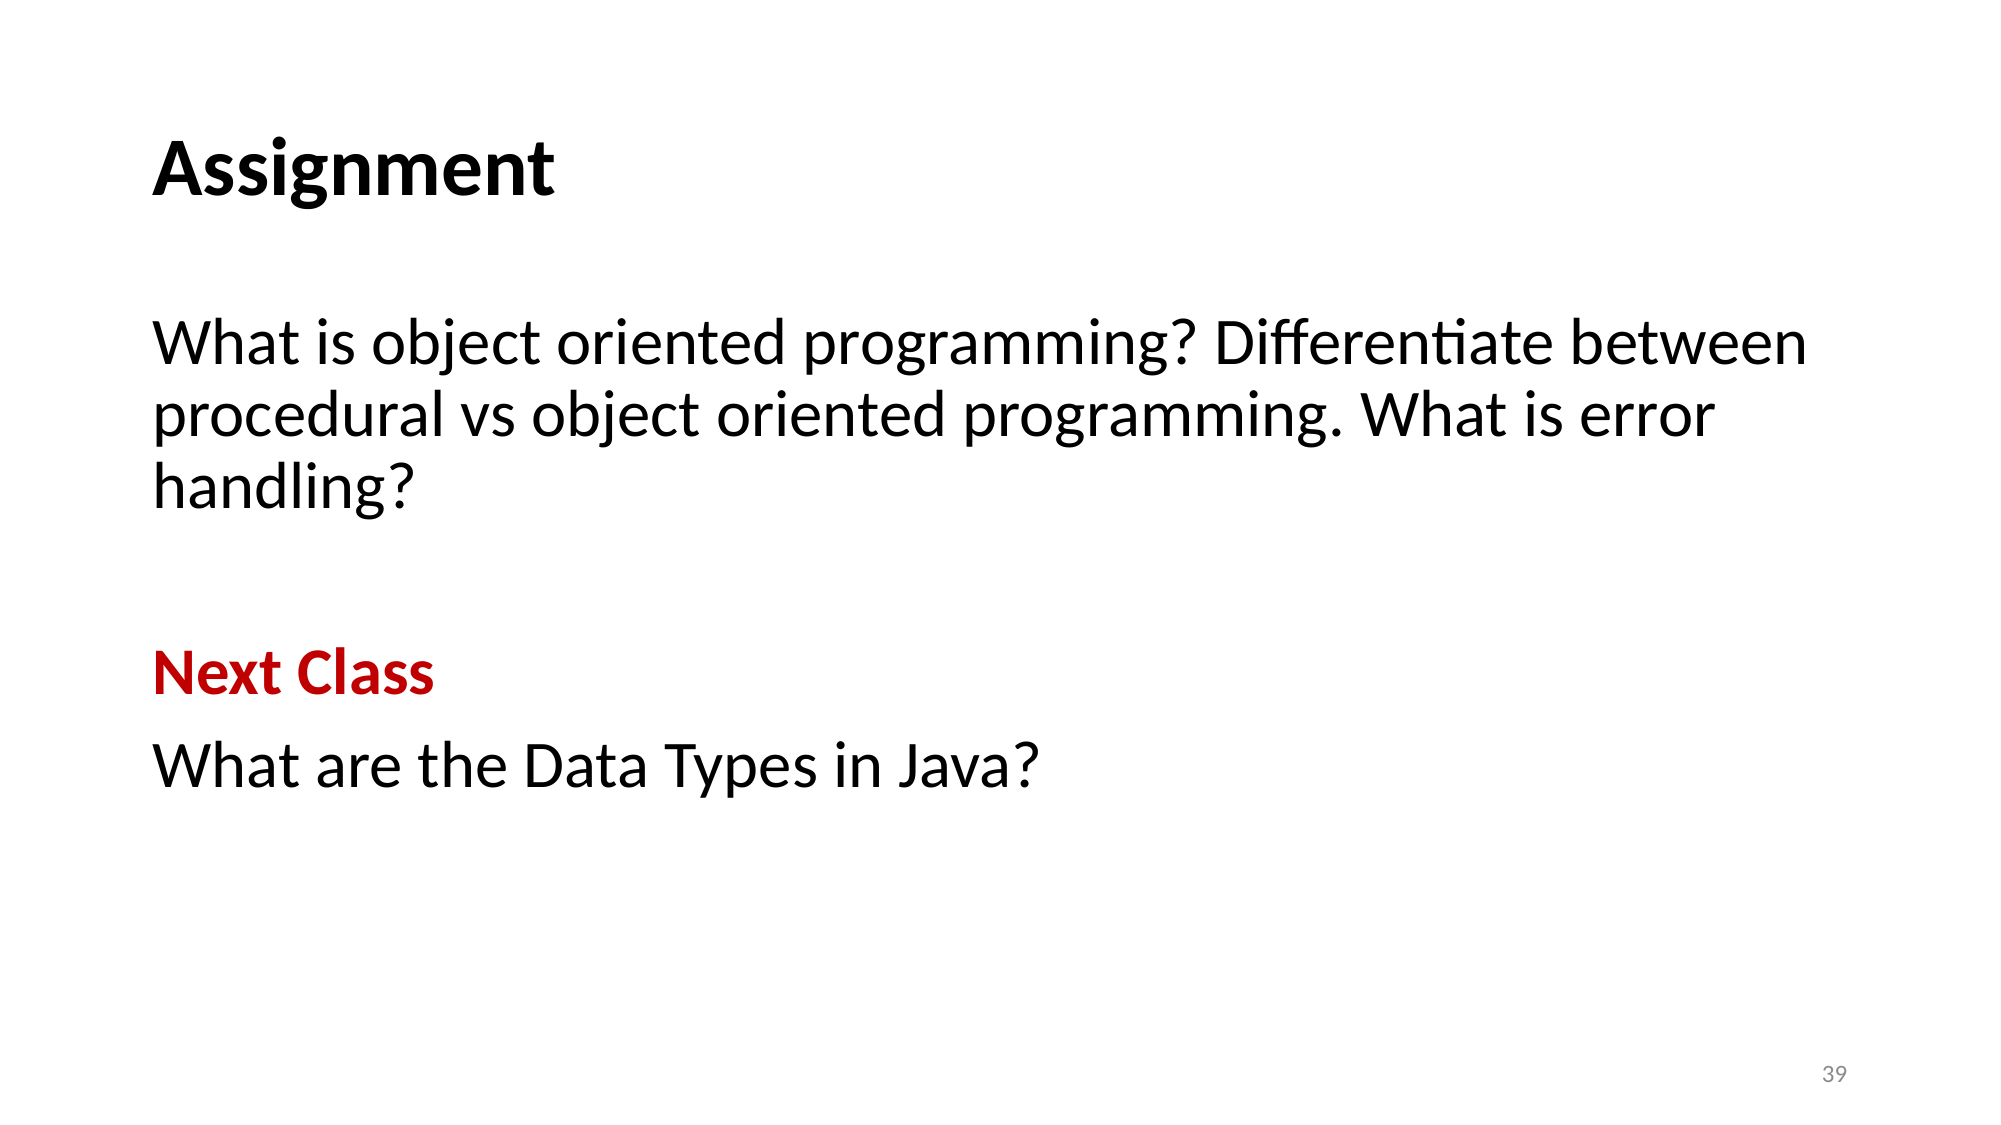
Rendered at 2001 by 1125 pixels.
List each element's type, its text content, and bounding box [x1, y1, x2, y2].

list What is object oriented programming? Differentiate between procedural vs object oriented programming. What is error handling? Next Class What are the Data Types in Java? [137, 299, 1863, 1014]
slide_number 39 [1412, 1042, 1863, 1103]
title Assignment [137, 59, 1863, 278]
